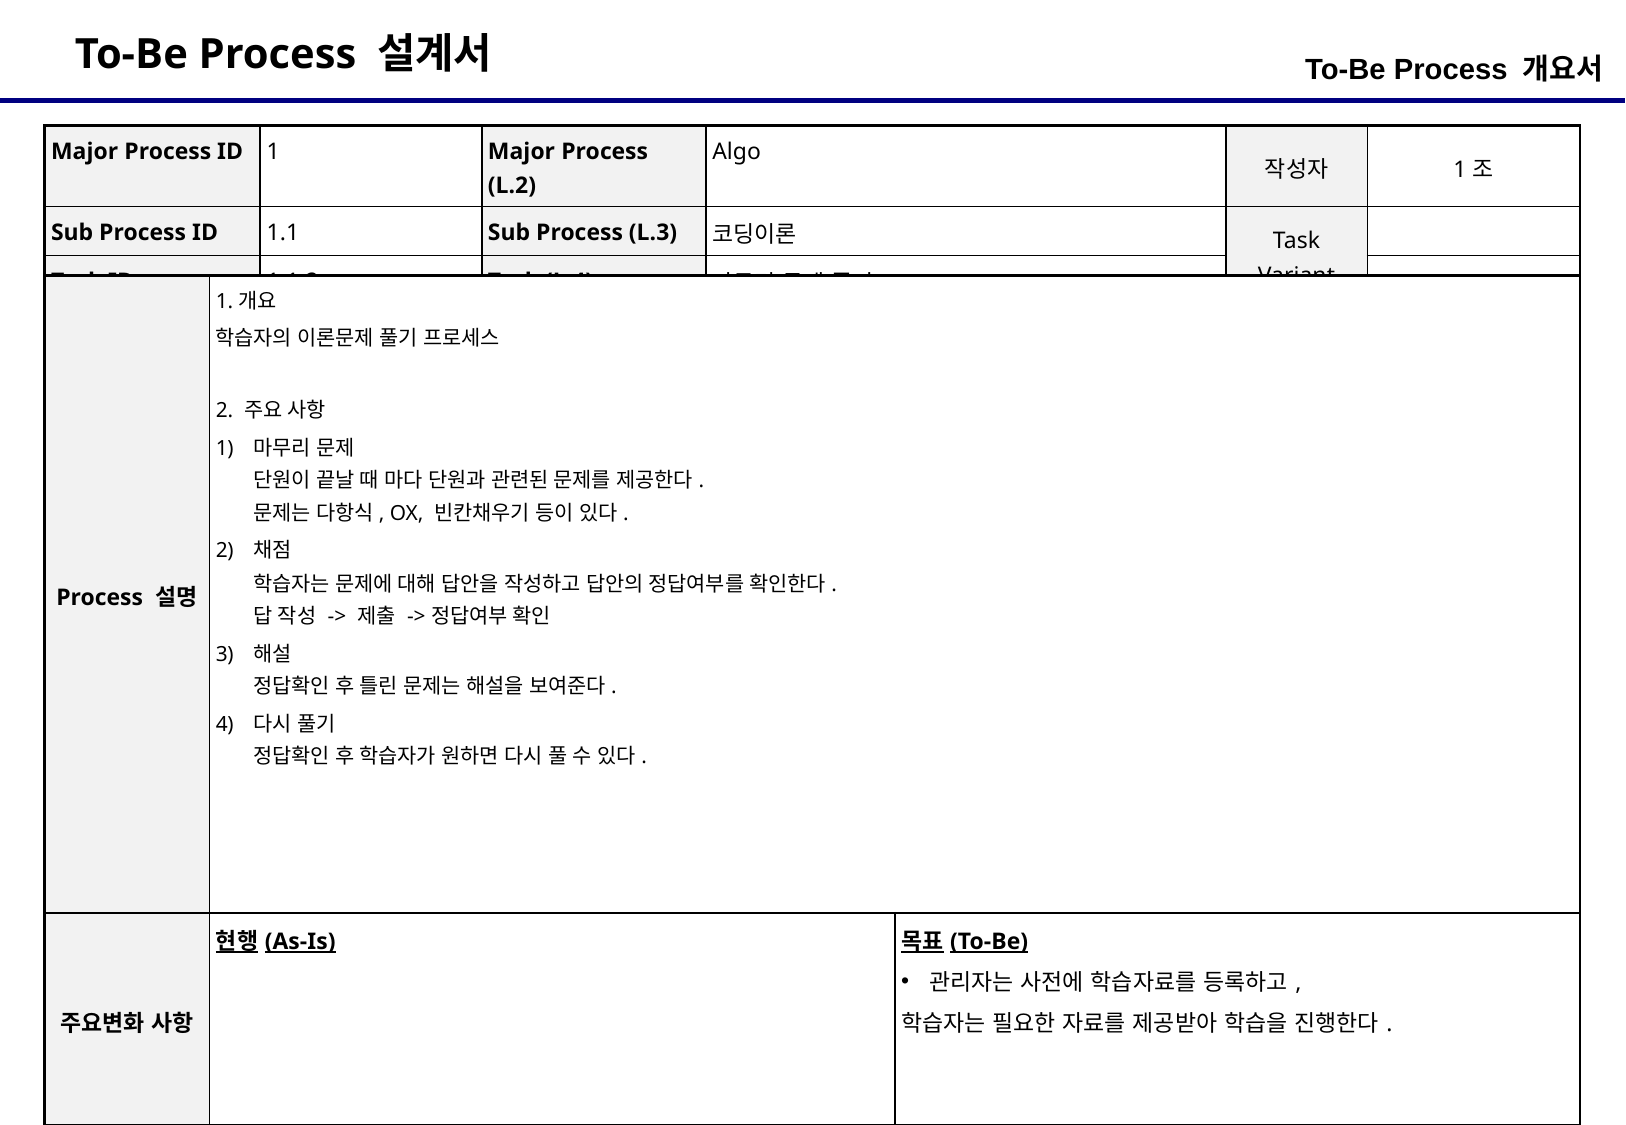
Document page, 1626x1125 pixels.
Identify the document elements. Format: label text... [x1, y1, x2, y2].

table_cell 마무리 문제 풀기 [707, 256, 1225, 274]
table_cell Sub Process ID [46, 207, 259, 255]
table_cell 1.1 [261, 207, 481, 255]
table_header Major Process (L.2) [483, 127, 705, 206]
table_cell Sub Process (L.3) [483, 207, 705, 255]
table_cell 현행(As-Is) [210, 914, 894, 1124]
table_header Process 설명 [46, 277, 209, 912]
table_cell Task (L.4) [483, 256, 705, 274]
table_header 1 [261, 127, 481, 206]
table_cell 주요변화 사항 [46, 914, 209, 1124]
table_cell 코딩이론 [707, 207, 1225, 255]
table_header 1조 [1368, 127, 1579, 206]
table_cell 목표(To-Be) 관리자는 사전에 학습자료를 등록하고, 학습자는 필요한 자료를 제공받아 학습을 진행한다. [896, 914, 1579, 1124]
table_cell [1368, 207, 1579, 255]
table_header Algo [707, 127, 1225, 206]
table_header 작성자 [1227, 127, 1367, 206]
list To-Be Process 개요서 [1107, 42, 1604, 102]
table_header 1.개요 학습자의 이론문제 풀기 프로세스 2. 주요 사항 마무리 문제 단원이 끝날 때 마다 단원과 관련된 문제를 제공한다. 문제는 다항식, OX, 빈칸채우기 등이 있다. 채점 학습자는 문제에 대해 답안을 작성하고 답안의 정답여부를 확인한다. 답 작성 -> 제출 ->정답여부 확인 해설 정답확인 후 틀린 문제는 해설을 보여준다. 다시 풀기 정답확인 후 학습자가 원하면 다시 풀 수 있다. [210, 277, 1579, 912]
table_header Major Process ID [46, 127, 259, 206]
table_cell Task Variant [1227, 207, 1367, 274]
table_cell [1368, 256, 1579, 274]
table_cell Task ID [46, 256, 259, 274]
table_cell 1.1.2 [261, 256, 481, 274]
